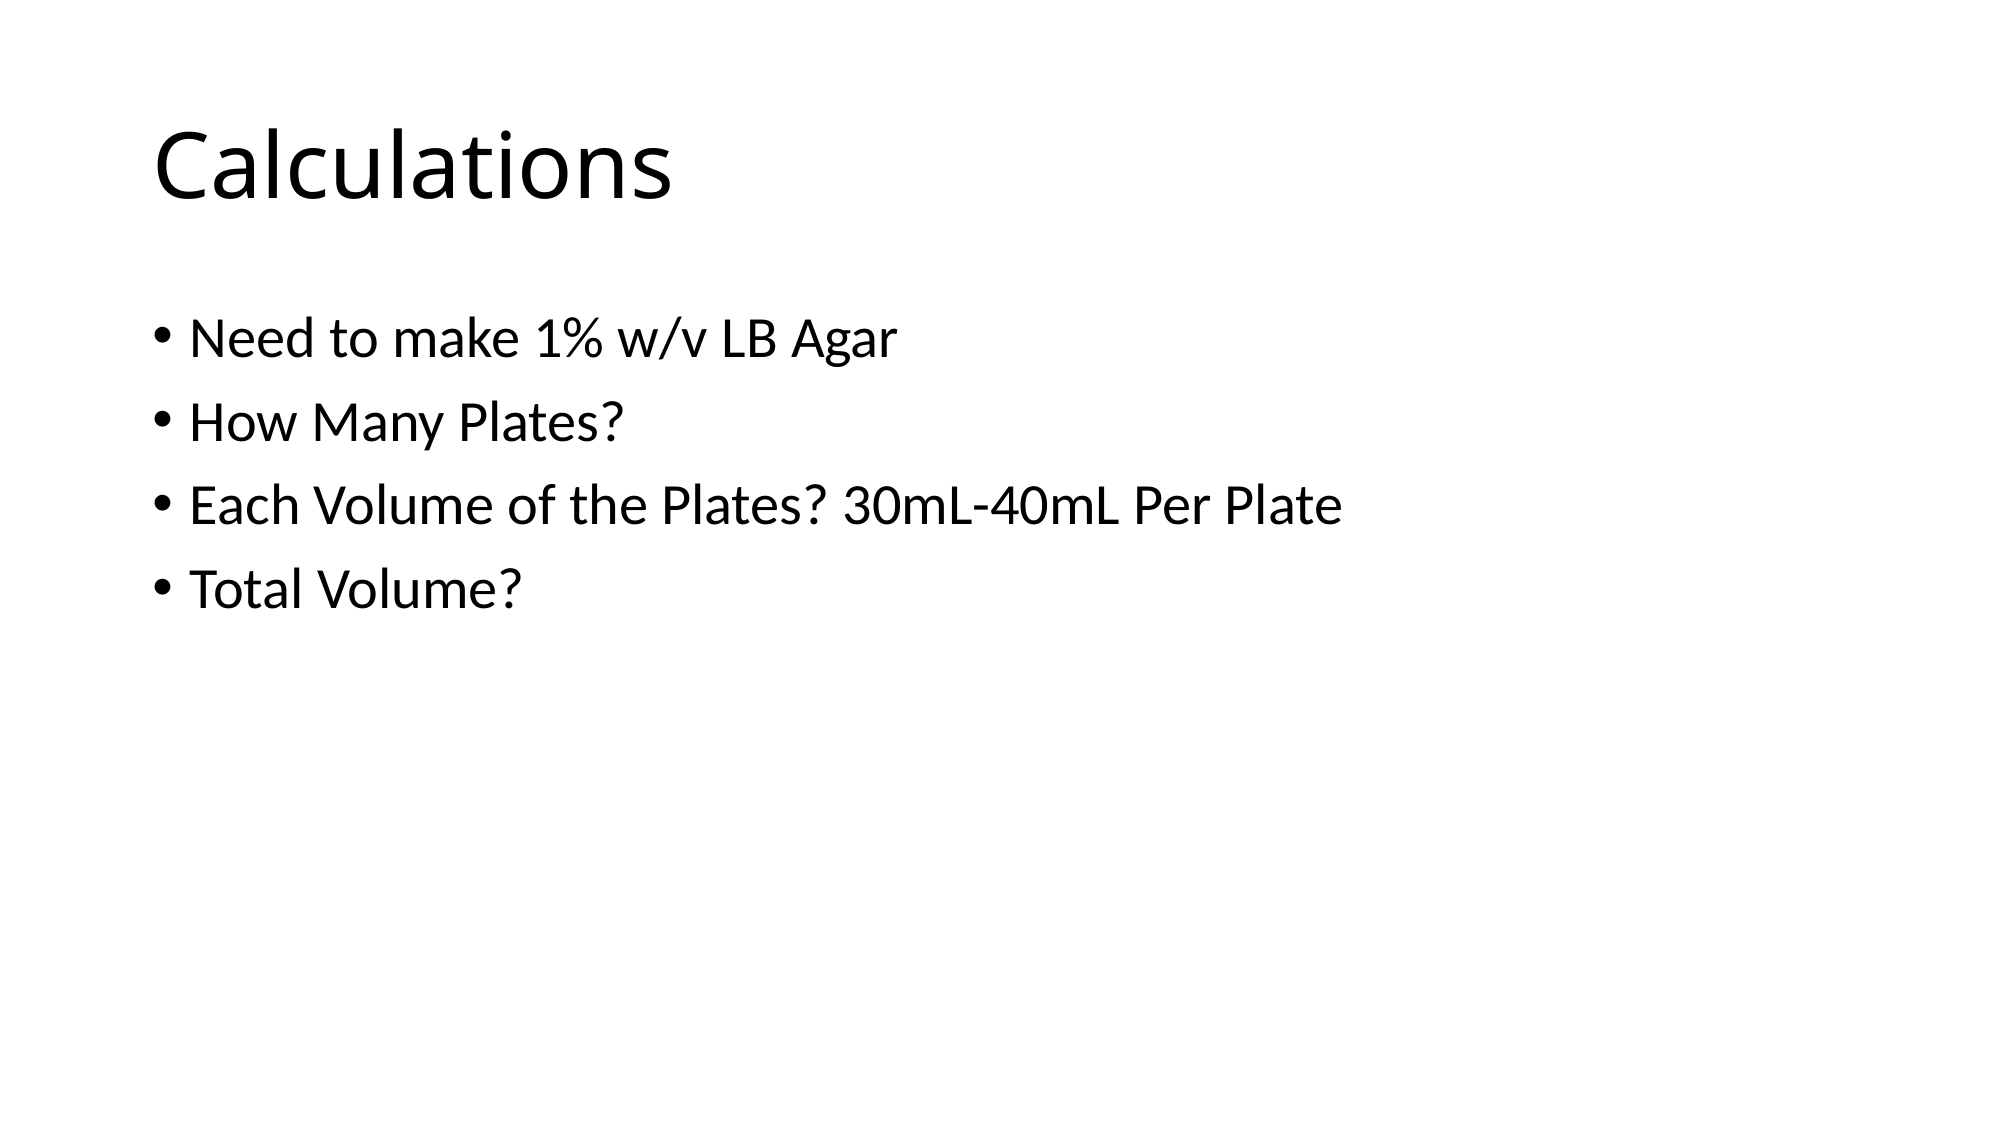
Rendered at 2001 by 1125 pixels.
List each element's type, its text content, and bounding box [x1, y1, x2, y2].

title Calculations [137, 59, 1863, 278]
list Need to make 1% w/v LB Agar How Many Plates? Each Volume of the Plates? 30mL-40mL Per Plate Total Volume? [137, 299, 1863, 1014]
